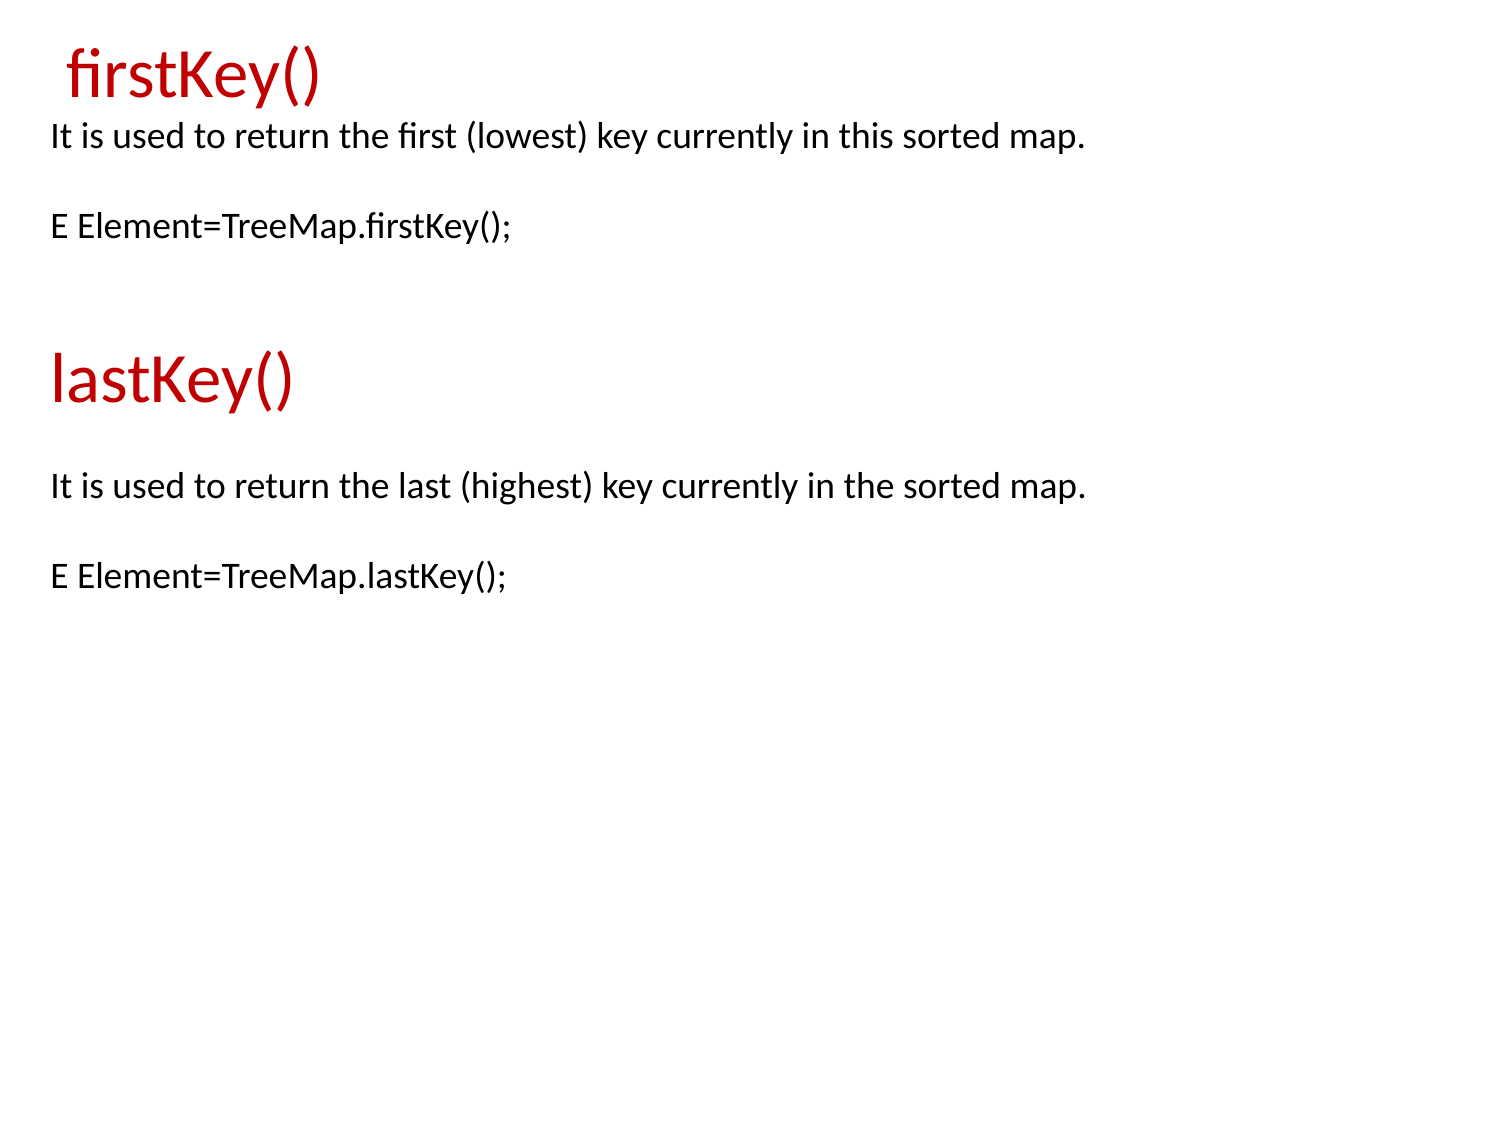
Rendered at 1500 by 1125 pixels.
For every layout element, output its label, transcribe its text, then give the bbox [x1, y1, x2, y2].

text_box firstKey() It is used to return the first (lowest) key currently in this sorted map. E Element=TreeMap.firstKey(); lastKey() It is used to return the last (highest) key currently in the sorted map. E Element=TreeMap.lastKey(); [35, 19, 1104, 649]
